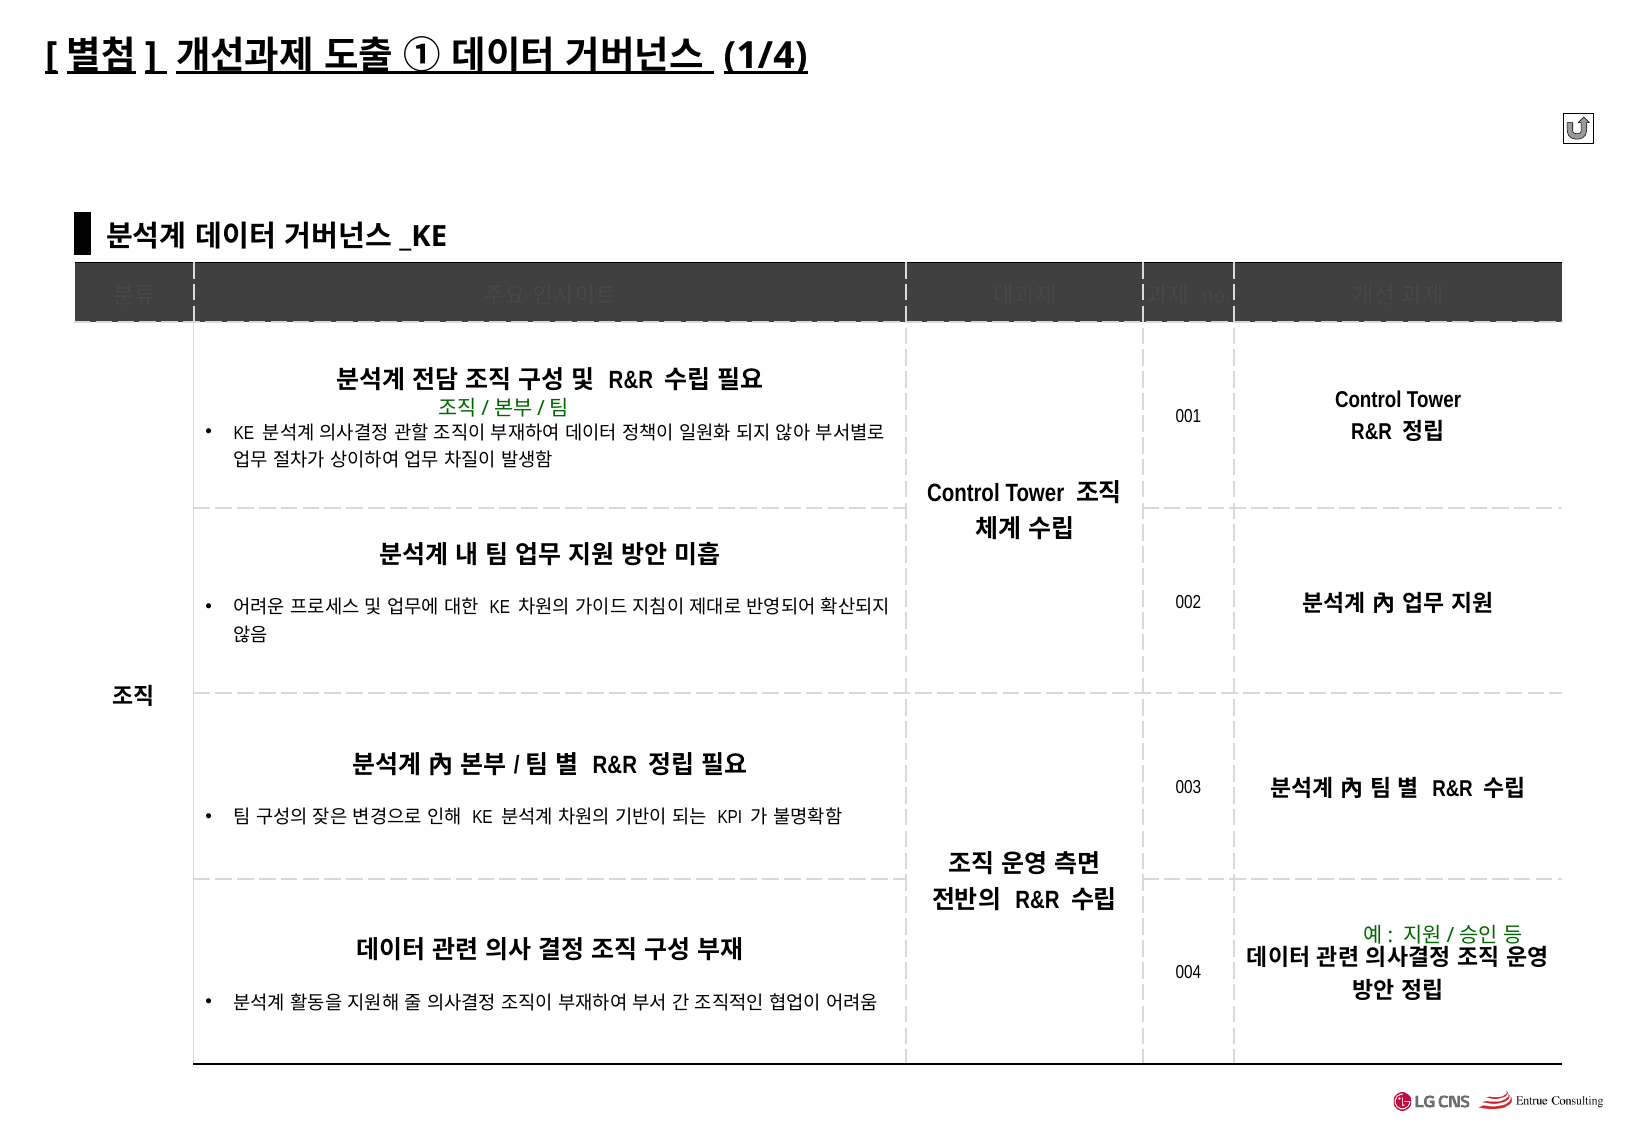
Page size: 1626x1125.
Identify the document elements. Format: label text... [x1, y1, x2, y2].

table_header 대과제 [906, 263, 1143, 322]
table_cell 분석계 내 팀 업무 지원 방안 미흡 어려운 프로세스 및 업무에 대한 KE 차원의 가이드 지침이 제대로 반영되어 확산되지 않음 [194, 508, 906, 693]
table_cell 004 [1143, 879, 1234, 1063]
table_cell 003 [1143, 693, 1234, 879]
picture [1387, 1084, 1476, 1116]
table_cell 조직 [74, 322, 193, 1064]
title [별첨] 개선과제 도출 ① 데이터 거버넌스 (1/4) [44, 19, 847, 77]
table_cell 분석계 內 업무 지원 [1234, 508, 1562, 693]
text_box 조직/본부/팀 [423, 387, 725, 428]
picture [1478, 1090, 1603, 1109]
table_header 주요 인사이트 [194, 263, 906, 322]
table_cell Control Tower R&R 정립 [1234, 322, 1562, 508]
table_cell 데이터 관련 의사결정 조직 운영 방안 정립 [1234, 879, 1562, 1063]
text_box 예: 지원/승인 등 [1349, 914, 1625, 954]
text_box [1563, 113, 1594, 143]
table_cell 001 [1143, 322, 1234, 508]
table_header 분류 [75, 263, 194, 322]
table_cell 분석계 전담 조직 구성 및 R&R 수립 필요 KE 분석계 의사결정 관할 조직이 부재하여 데이터 정책이 일원화 되지 않아 부서별로 업무 절차가 상이하여 업무 차질이 발생함 [194, 322, 906, 508]
text_box 분석계 데이터 거버넌스_KE [72, 207, 1582, 262]
table_cell 분석계 內 본부/팀 별 R&R 정립 필요 팀 구성의 잦은 변경으로 인해 KE 분석계 차원의 기반이 되는 KPI 가 불명확함 [194, 693, 906, 879]
table_header 과제 no. [1143, 263, 1234, 322]
table_cell 002 [1143, 508, 1234, 693]
table_cell Control Tower 조직 체계 수립 [906, 322, 1143, 693]
table_cell 분석계 內 팀 별 R&R 수립 [1234, 693, 1562, 879]
table_cell 조직 운영 측면 전반의 R&R 수립 [906, 693, 1143, 1063]
table_cell 데이터 관련 의사 결정 조직 구성 부재 분석계 활동을 지원해 줄 의사결정 조직이 부재하여 부서 간 조직적인 협업이 어려움 [194, 879, 906, 1063]
table_header 개선 과제 [1234, 263, 1562, 322]
